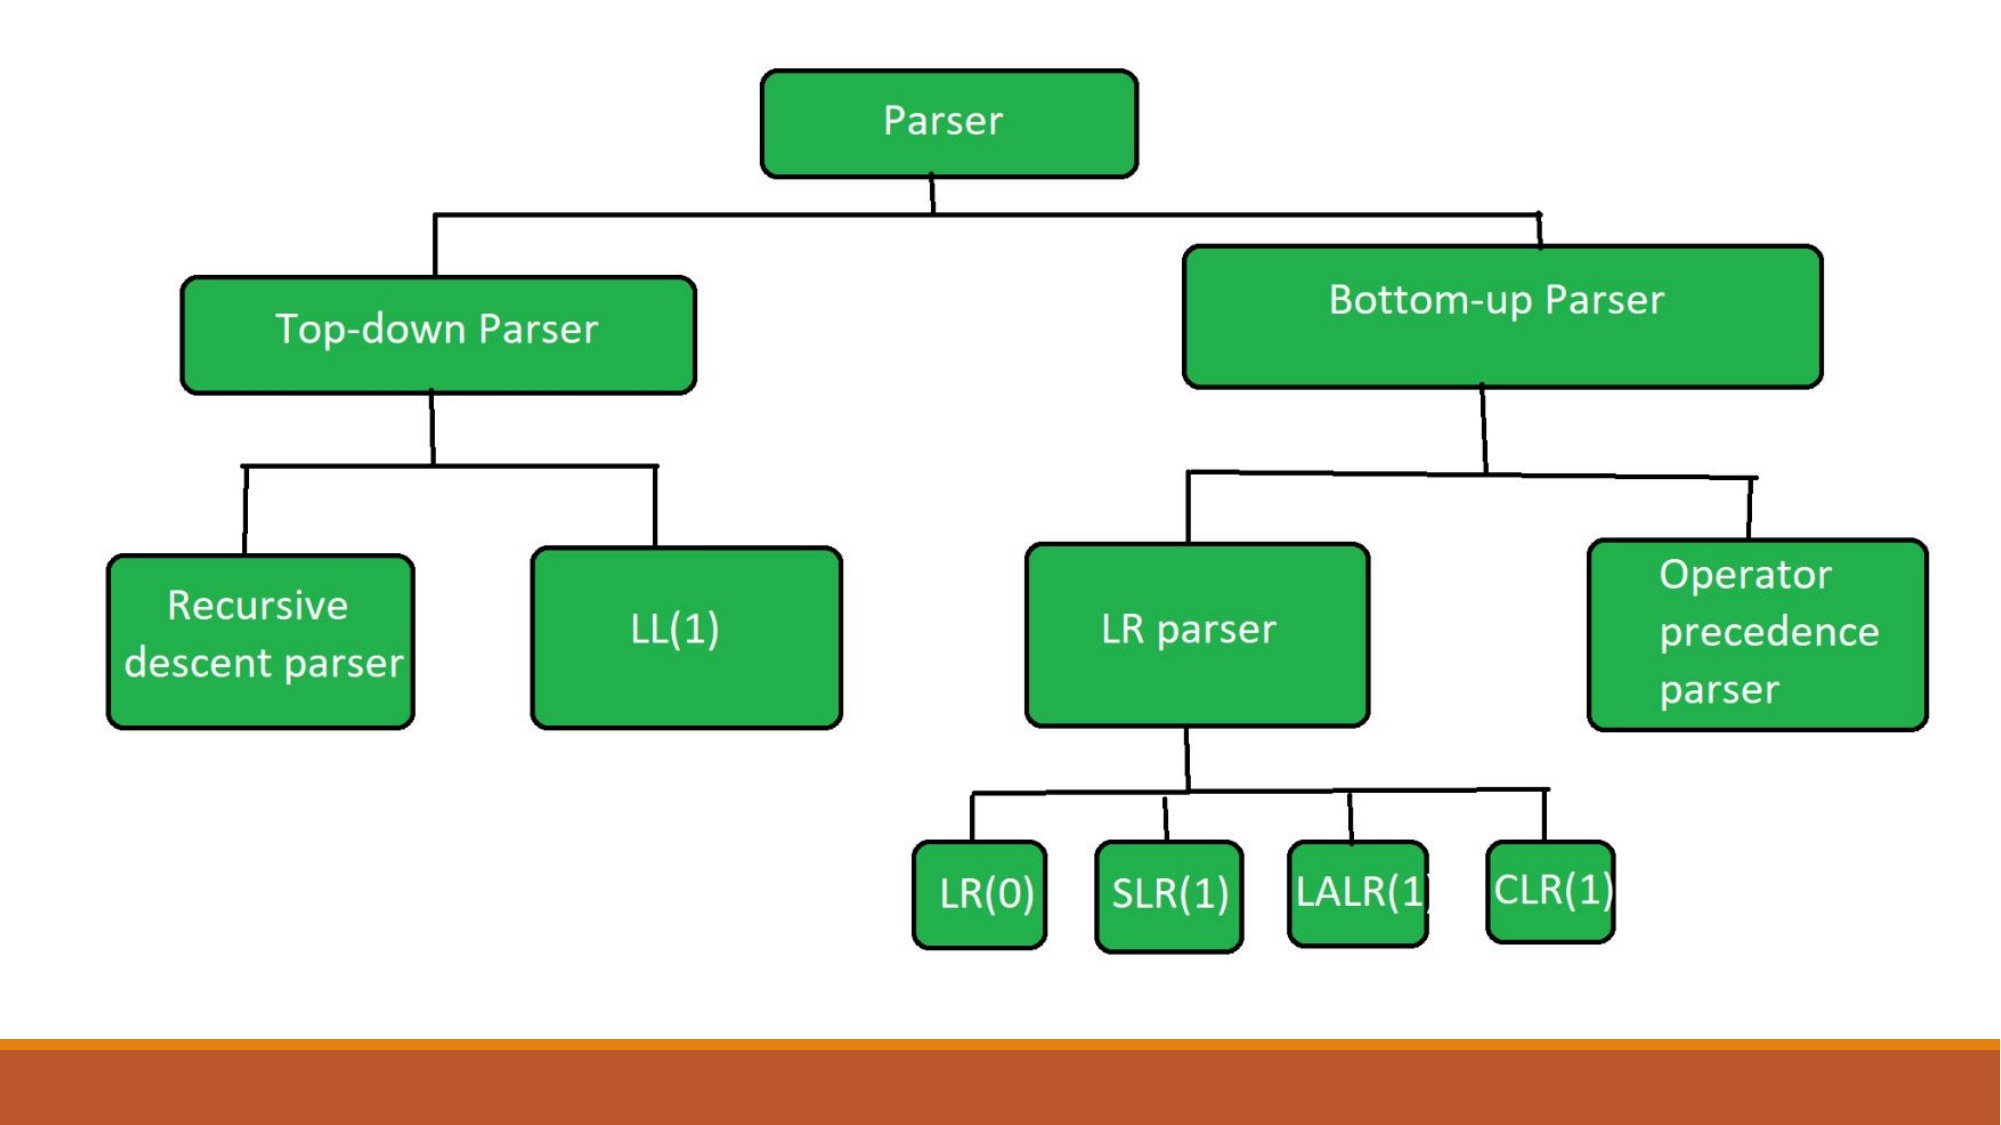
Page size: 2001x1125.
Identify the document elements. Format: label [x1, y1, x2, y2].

picture [102, 56, 1939, 964]
